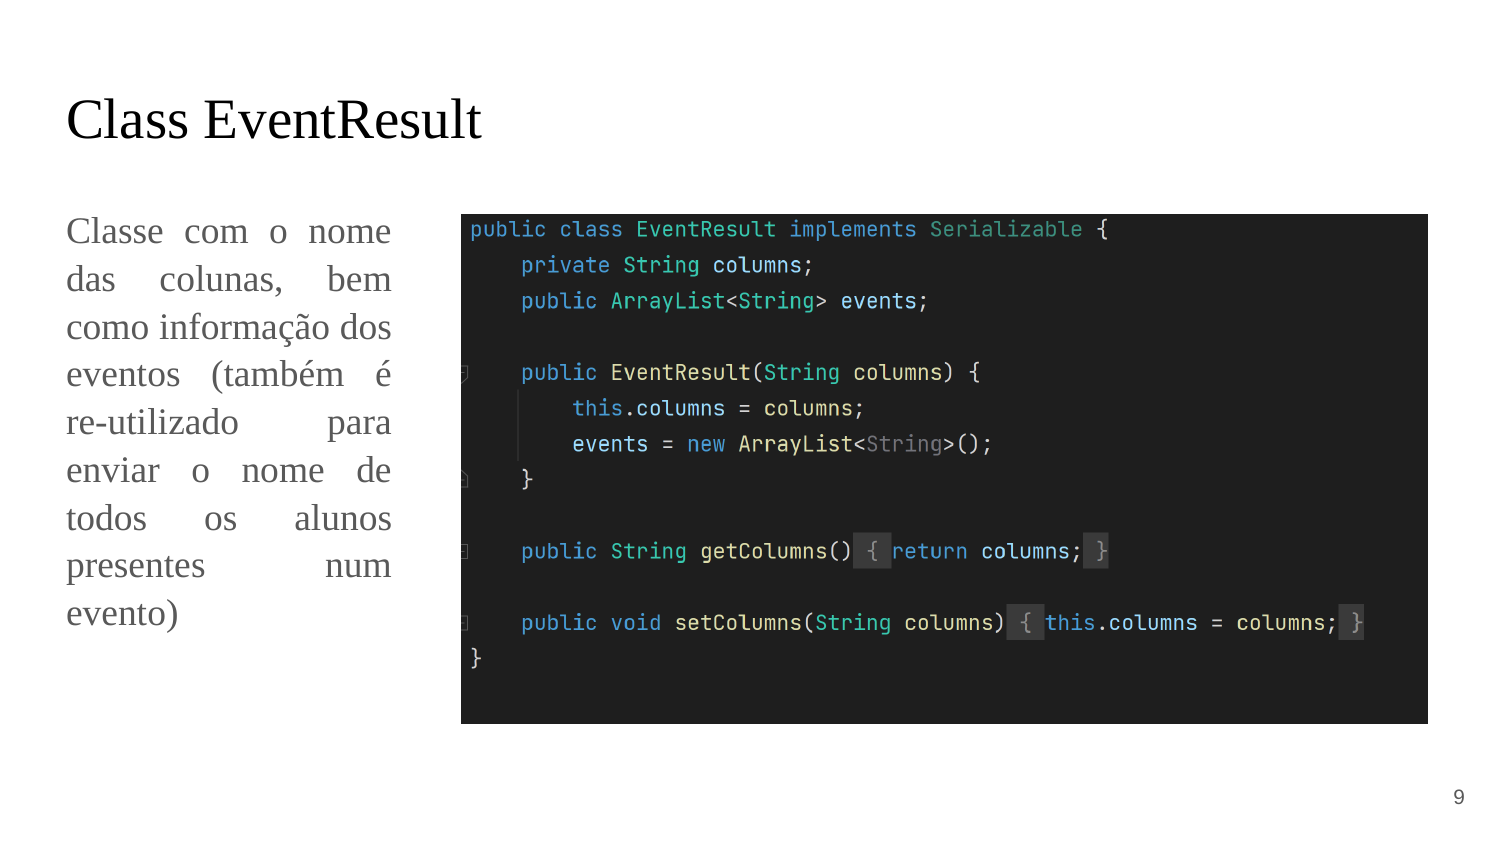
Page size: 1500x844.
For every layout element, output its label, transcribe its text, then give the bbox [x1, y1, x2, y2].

slide_number ‹#› [1389, 764, 1480, 830]
picture [461, 214, 1428, 725]
list Classe com o nome das colunas, bem como informação dos eventos (também é re-utilizado para enviar o nome de todos os alunos presentes num evento) [51, 189, 408, 750]
title Class EventResult [51, 72, 1449, 167]
